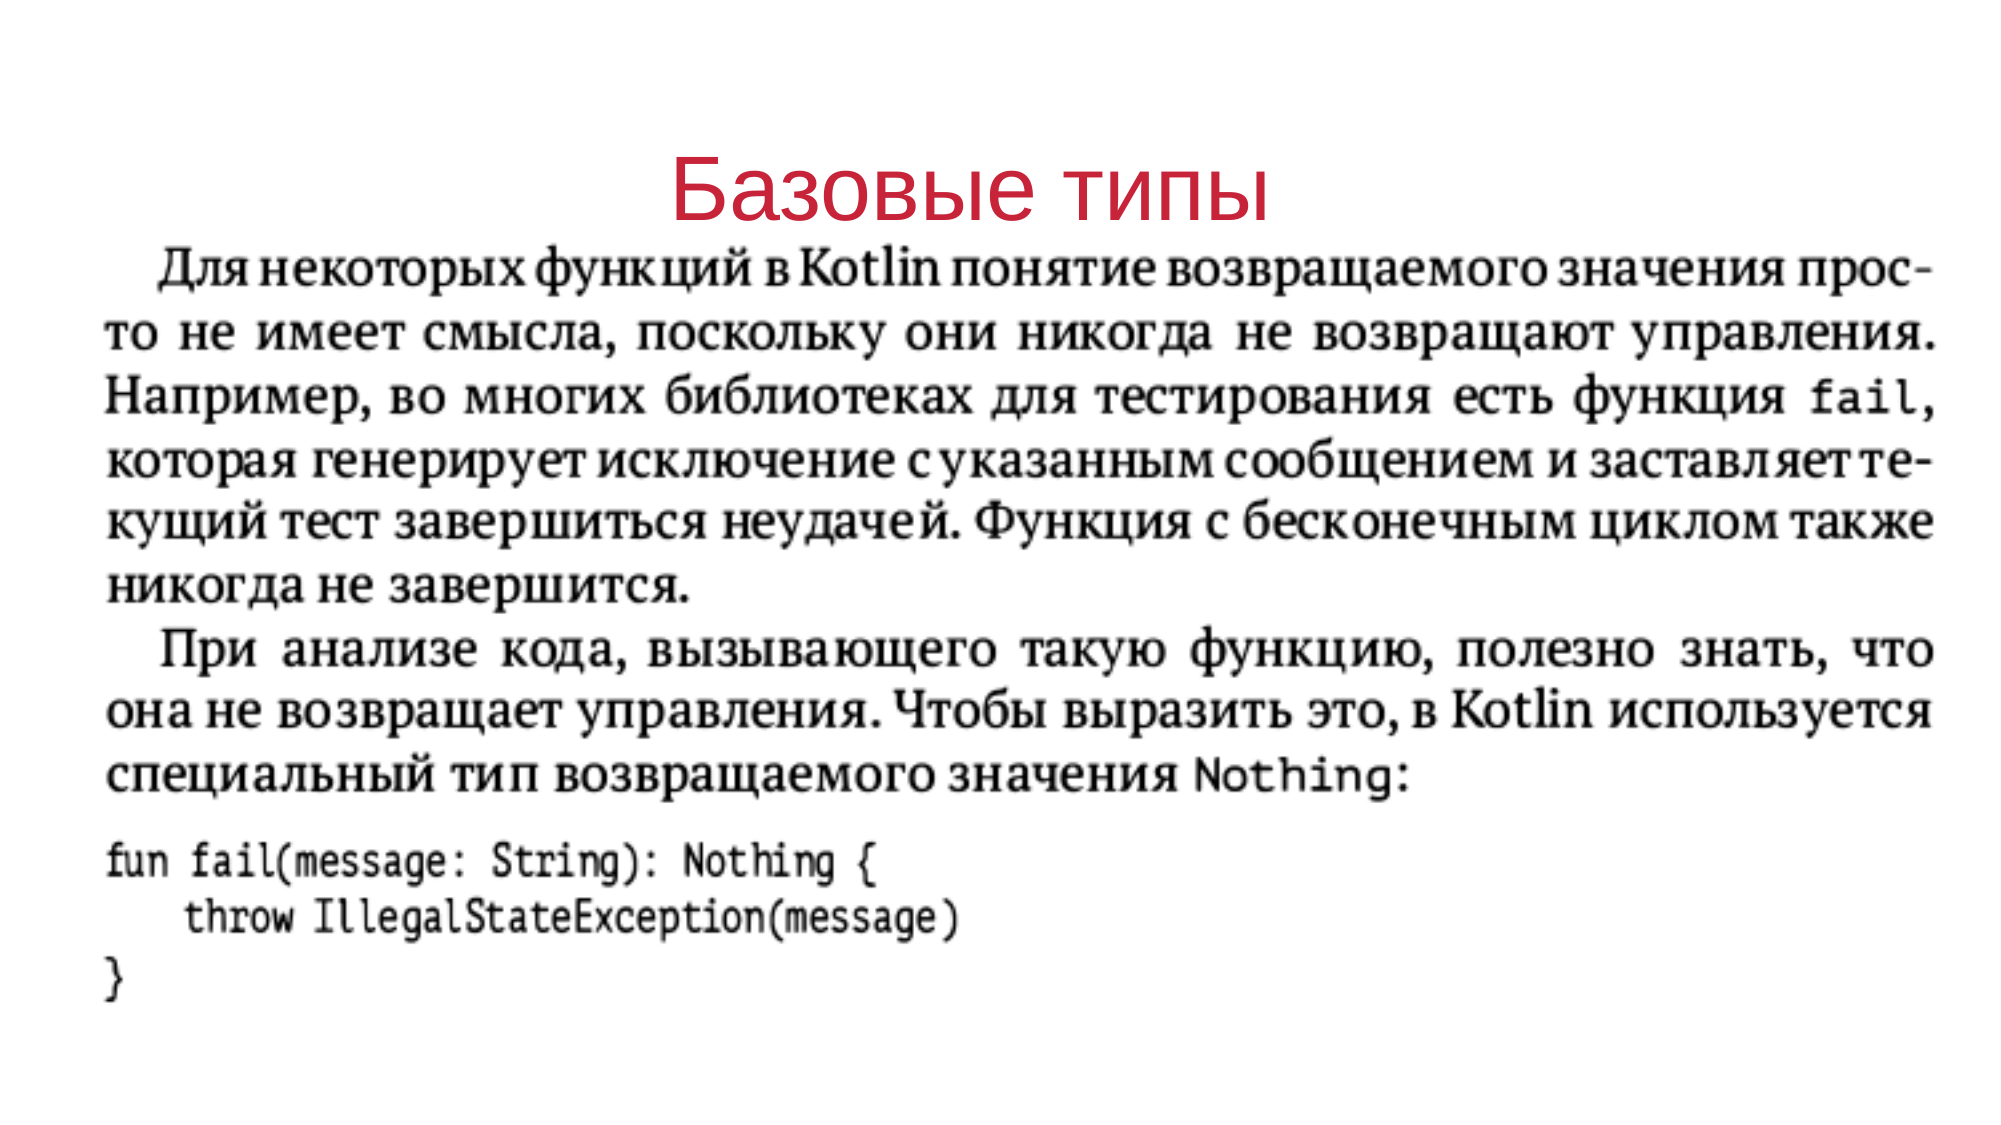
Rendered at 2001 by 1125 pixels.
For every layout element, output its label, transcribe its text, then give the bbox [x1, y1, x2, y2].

text_box Базовые типы [99, 59, 1843, 235]
picture [46, 235, 1979, 1016]
